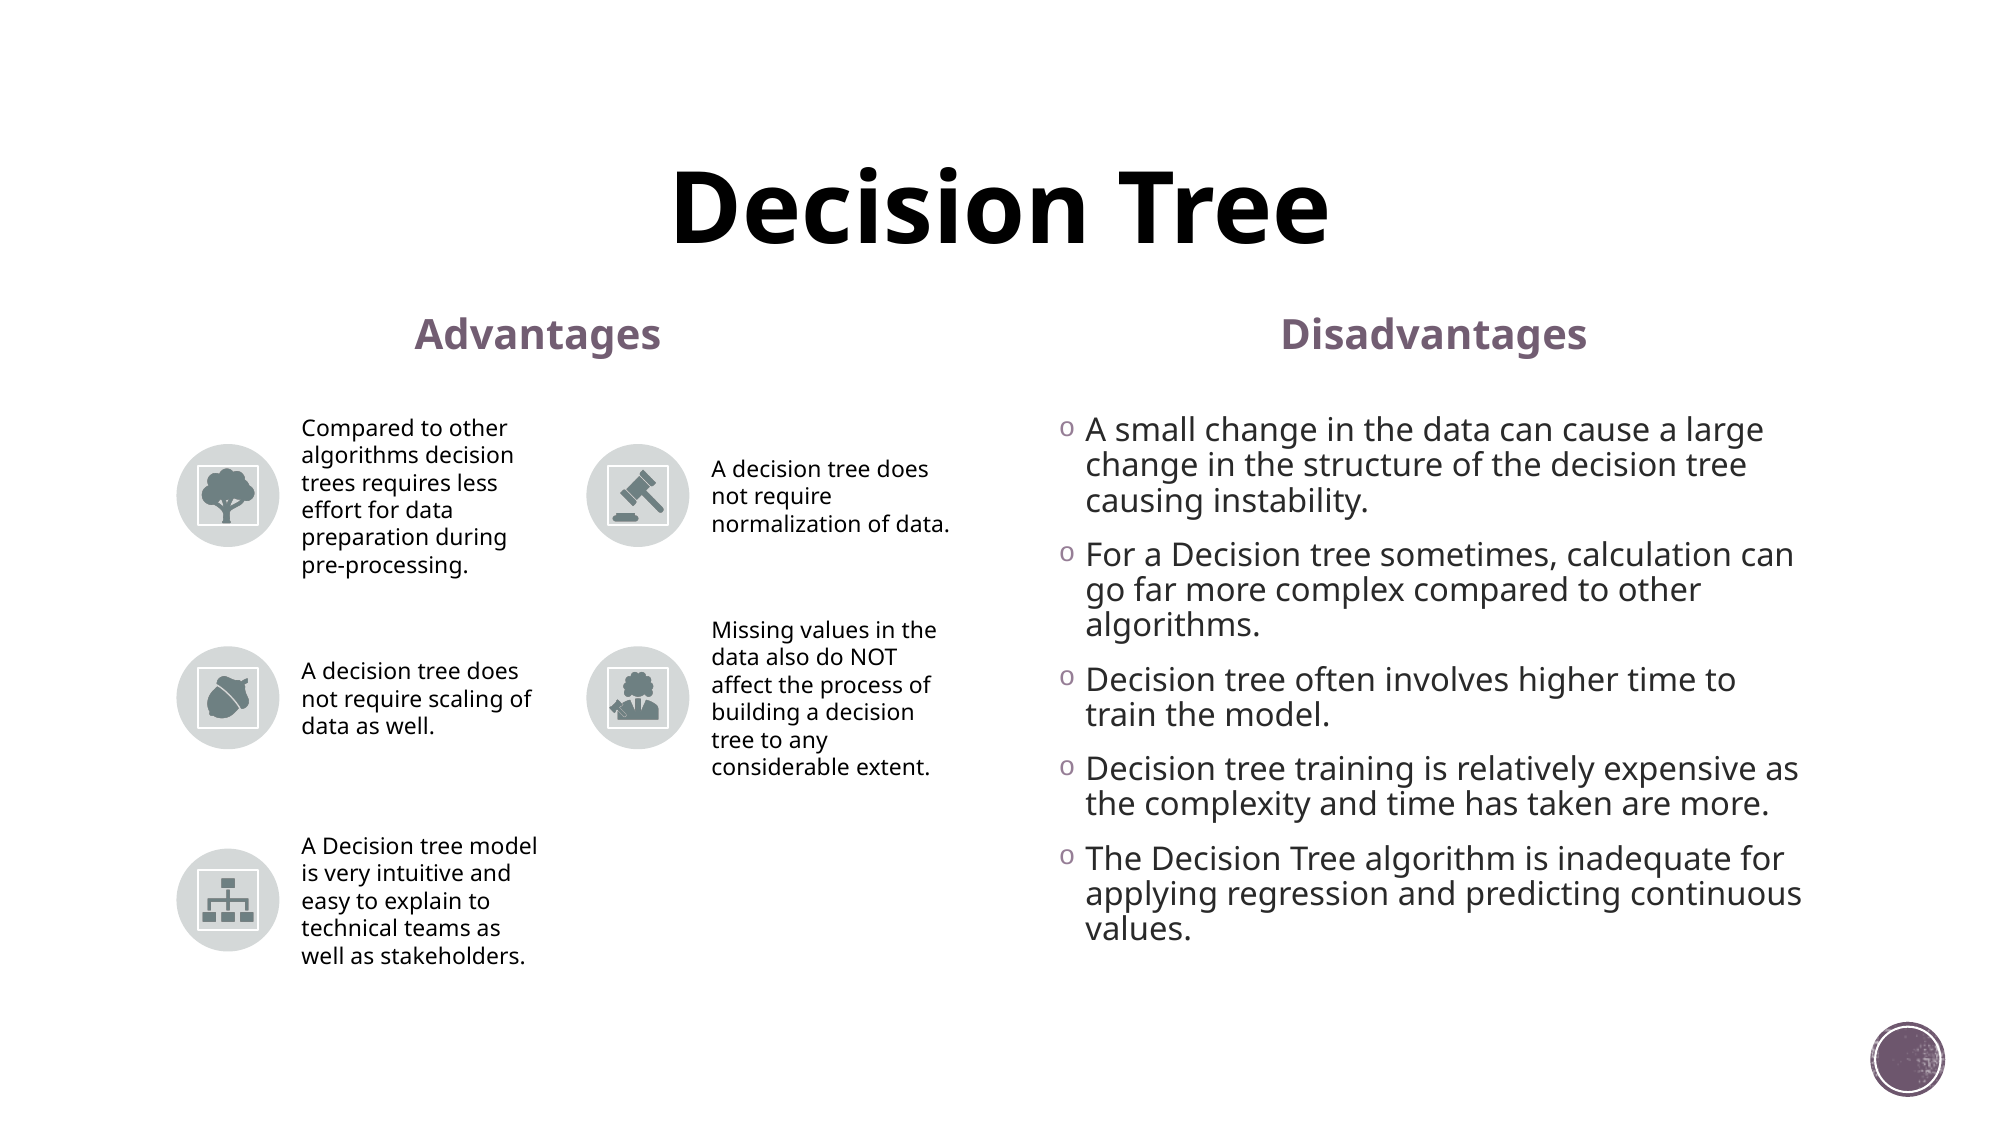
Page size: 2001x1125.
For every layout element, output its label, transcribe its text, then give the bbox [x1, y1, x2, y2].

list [178, 408, 954, 989]
list A small change in the data can cause a large change in the structure of the decision tree causing instability. For a Decision tree sometimes, calculation can go far more complex compared to other algorithms. Decision tree often involves higher time to train the model. Decision tree training is relatively expensive as the complexity and time has taken are more. The Decision Tree algorithm is inadequate for applying regression and predicting continuous values. [1043, 405, 1824, 990]
list Advantages [174, 283, 955, 389]
title Decision Tree [175, 79, 1826, 344]
list Disadvantages [1043, 283, 1824, 389]
